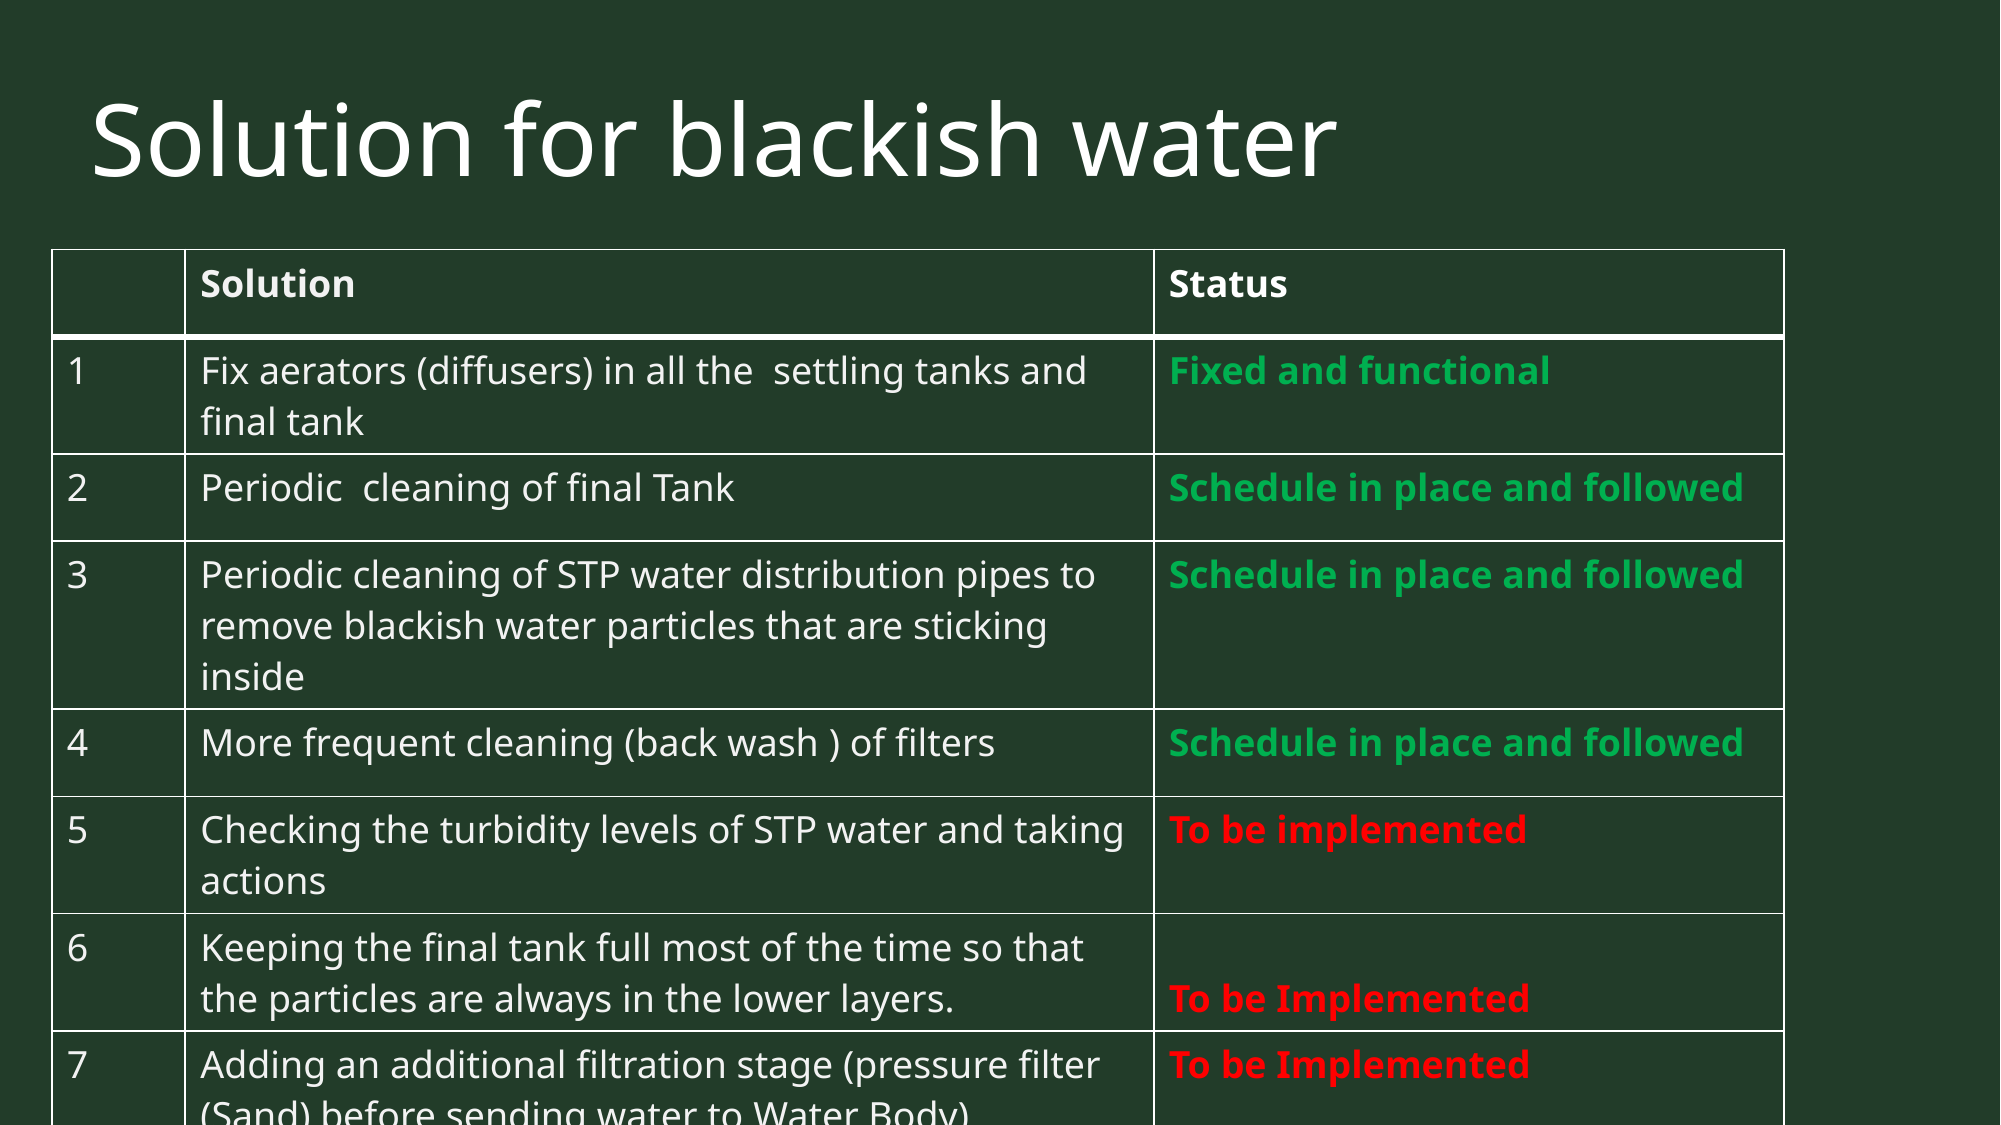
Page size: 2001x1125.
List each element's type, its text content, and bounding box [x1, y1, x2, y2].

table_cell Schedule in place and followed [1155, 542, 1783, 708]
table_cell Periodic cleaning of final Tank [186, 455, 1153, 540]
table_cell 6 [53, 914, 184, 1030]
table_cell Fixed and functional [1155, 340, 1783, 453]
table_cell 4 [53, 710, 184, 796]
table_cell 3 [53, 542, 184, 708]
table_header Solution [186, 250, 1153, 334]
table_cell More frequent cleaning (back wash ) of filters [186, 710, 1153, 796]
table_header [53, 250, 184, 334]
table_cell Checking the turbidity levels of STP water and taking actions [186, 797, 1153, 913]
table_cell Schedule in place and followed [1155, 710, 1783, 796]
table_cell Schedule in place and followed [1155, 455, 1783, 540]
table_cell Keeping the final tank full most of the time so that the particles are always in the lower layers. [186, 914, 1153, 1030]
table_cell 7 [53, 1032, 184, 1125]
table_cell Adding an additional filtration stage (pressure filter (Sand) before sending water to Water Body) [186, 1032, 1153, 1125]
title Solution for blackish water [90, 90, 1910, 215]
table_cell 5 [53, 797, 184, 913]
table_cell Periodic cleaning of STP water distribution pipes to remove blackish water particles that are sticking inside [186, 542, 1153, 708]
table_cell To be Implemented [1155, 914, 1783, 1030]
table_cell Fix aerators (diffusers) in all the settling tanks and final tank [186, 340, 1153, 453]
table_cell 1 [53, 340, 184, 453]
table_cell 2 [53, 455, 184, 540]
table_header Status [1155, 250, 1783, 334]
table_cell To be Implemented [1155, 1032, 1783, 1125]
table_cell To be implemented [1155, 797, 1783, 913]
